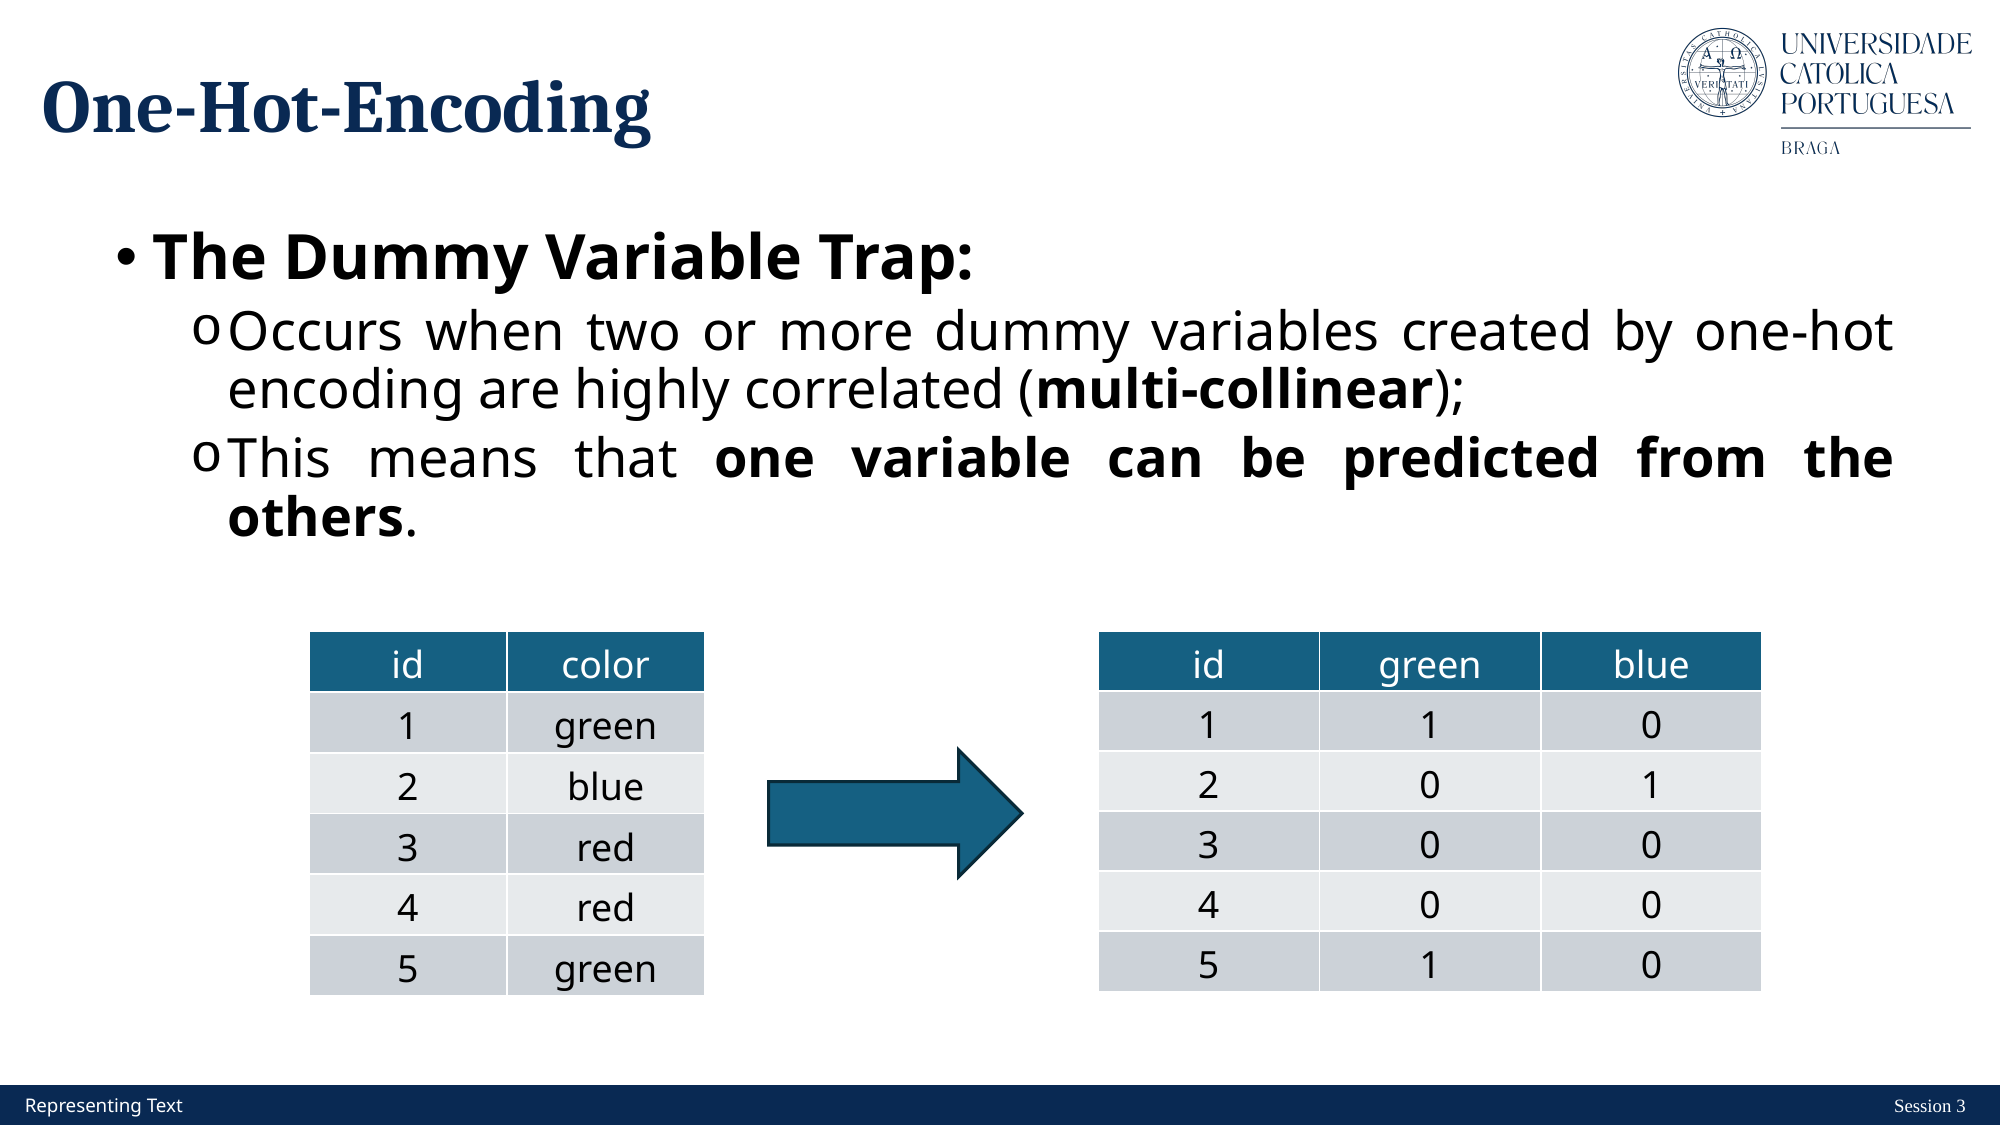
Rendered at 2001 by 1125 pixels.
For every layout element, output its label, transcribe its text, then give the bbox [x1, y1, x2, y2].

table_cell green [508, 936, 704, 995]
table_header green [1320, 632, 1540, 690]
table_header id [310, 632, 506, 691]
table_cell 4 [1099, 872, 1319, 930]
table_cell 5 [1099, 932, 1319, 991]
text_box Representing Text [9, 1086, 865, 1125]
table_cell 0 [1542, 692, 1761, 750]
text_box [0, 1085, 2000, 1125]
table_cell 1 [1320, 692, 1540, 750]
table_cell 2 [1099, 752, 1319, 810]
table_header id [1099, 632, 1319, 690]
table_cell 5 [310, 936, 506, 995]
table_cell red [508, 875, 704, 934]
table_header color [508, 632, 704, 691]
table_cell 2 [310, 754, 506, 813]
table_cell 4 [310, 875, 506, 934]
table_cell 0 [1320, 752, 1540, 810]
picture [1672, 18, 1982, 163]
text_box The Dummy Variable Trap: Occurs when two or more dummy variables created by one-hot encoding are highly correlated (multi-collinear); This means that one variable can be predicted from the others. [100, 218, 1912, 1046]
table_cell 3 [310, 814, 506, 873]
table_header blue [1542, 632, 1761, 690]
table_cell blue [508, 754, 704, 813]
text_box [767, 746, 1025, 881]
text_box Session 3 [865, 1086, 1981, 1125]
table_cell 1 [1542, 752, 1761, 810]
table_cell 0 [1320, 812, 1540, 870]
table_cell 0 [1320, 872, 1540, 930]
table_cell 1 [1320, 932, 1540, 991]
table_cell 0 [1542, 872, 1761, 930]
table_cell green [508, 693, 704, 752]
table_cell red [508, 814, 704, 873]
table_cell 3 [1099, 812, 1319, 870]
table_cell 0 [1542, 932, 1761, 991]
title One-Hot-Encoding [27, 0, 1753, 218]
table_cell 0 [1542, 812, 1761, 870]
table_cell 1 [1099, 692, 1319, 750]
table_cell 1 [310, 693, 506, 752]
